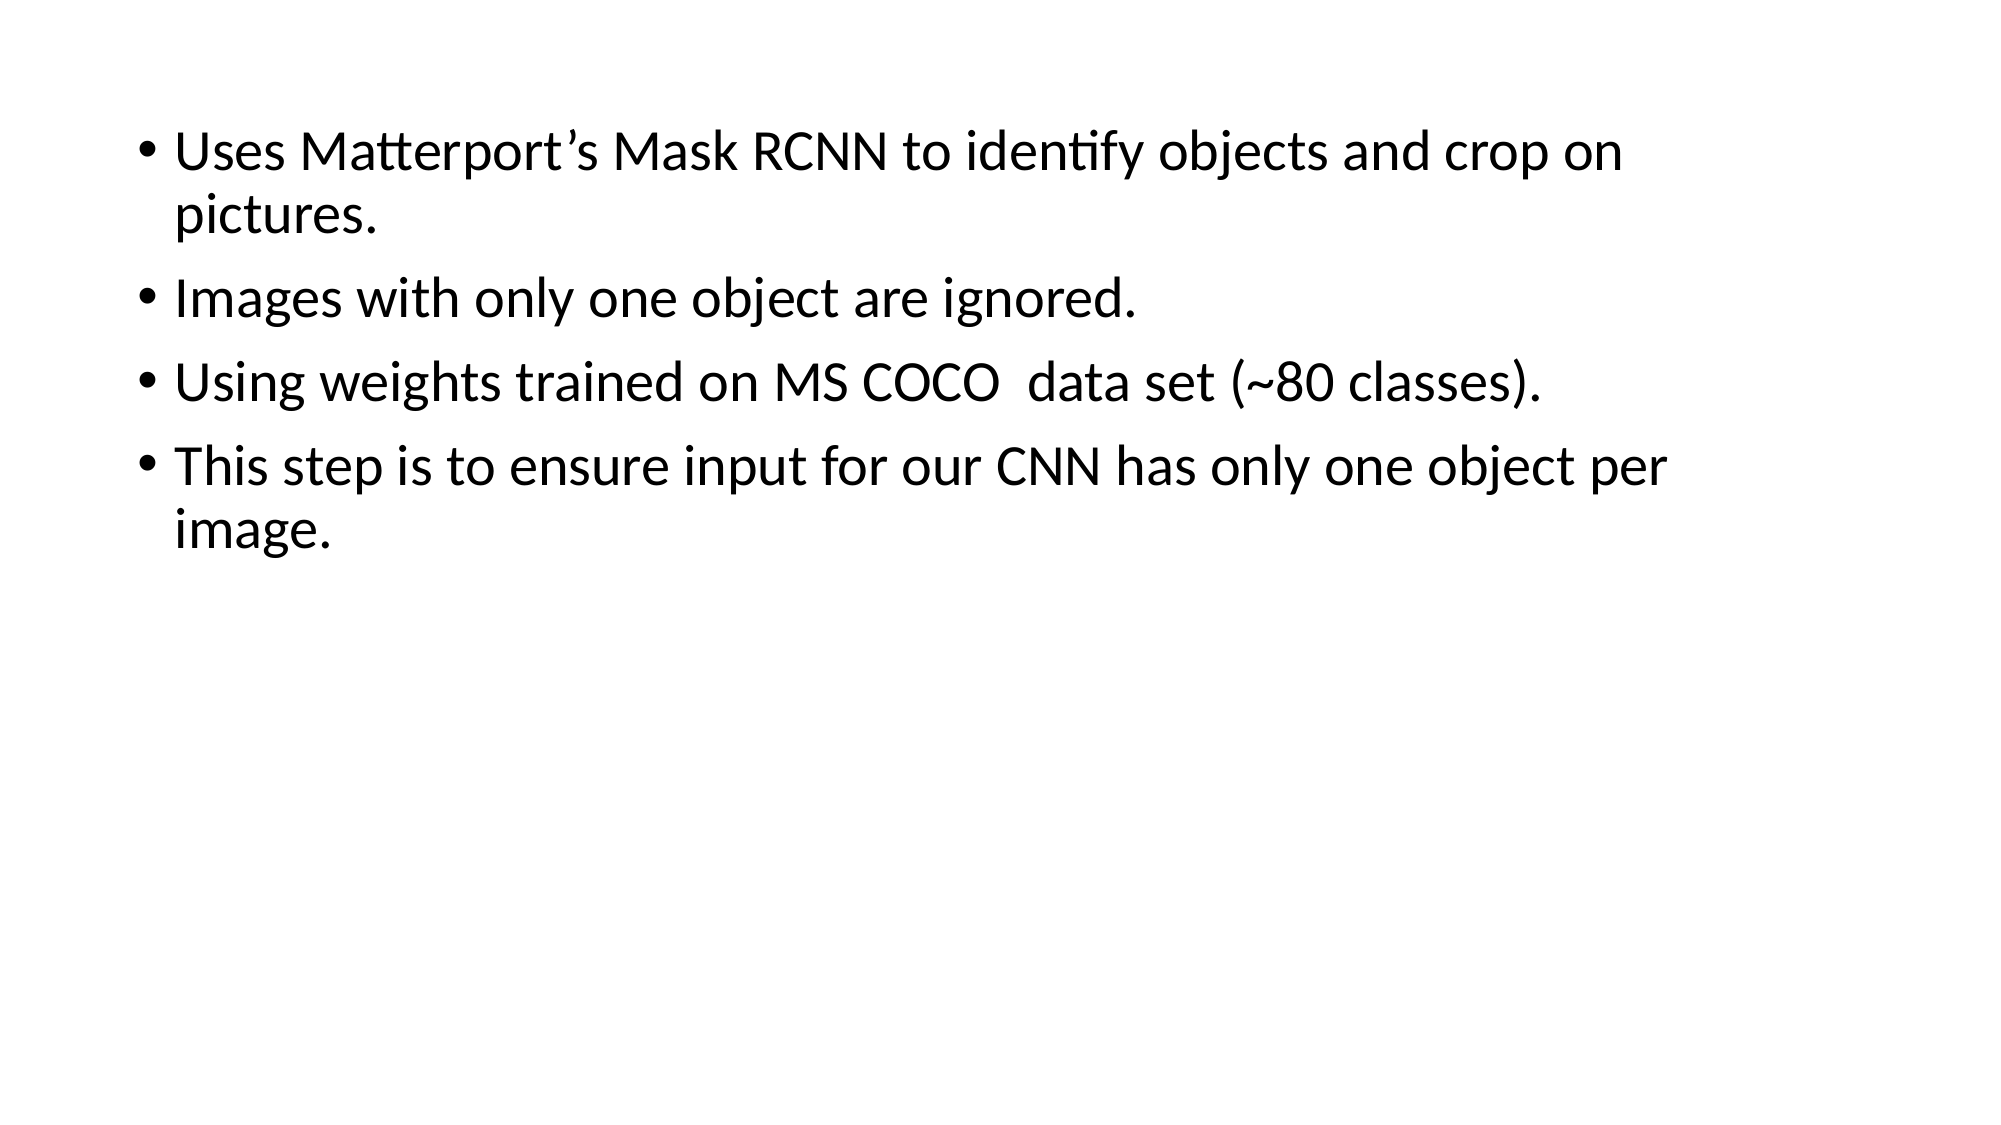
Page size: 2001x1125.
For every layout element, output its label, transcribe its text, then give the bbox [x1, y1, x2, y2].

list Uses Matterport’s Mask RCNN to identify objects and crop on pictures. Images with only one object are ignored. Using weights trained on MS COCO data set (~80 classes). This step is to ensure input for our CNN has only one object per image. [122, 113, 1848, 827]
